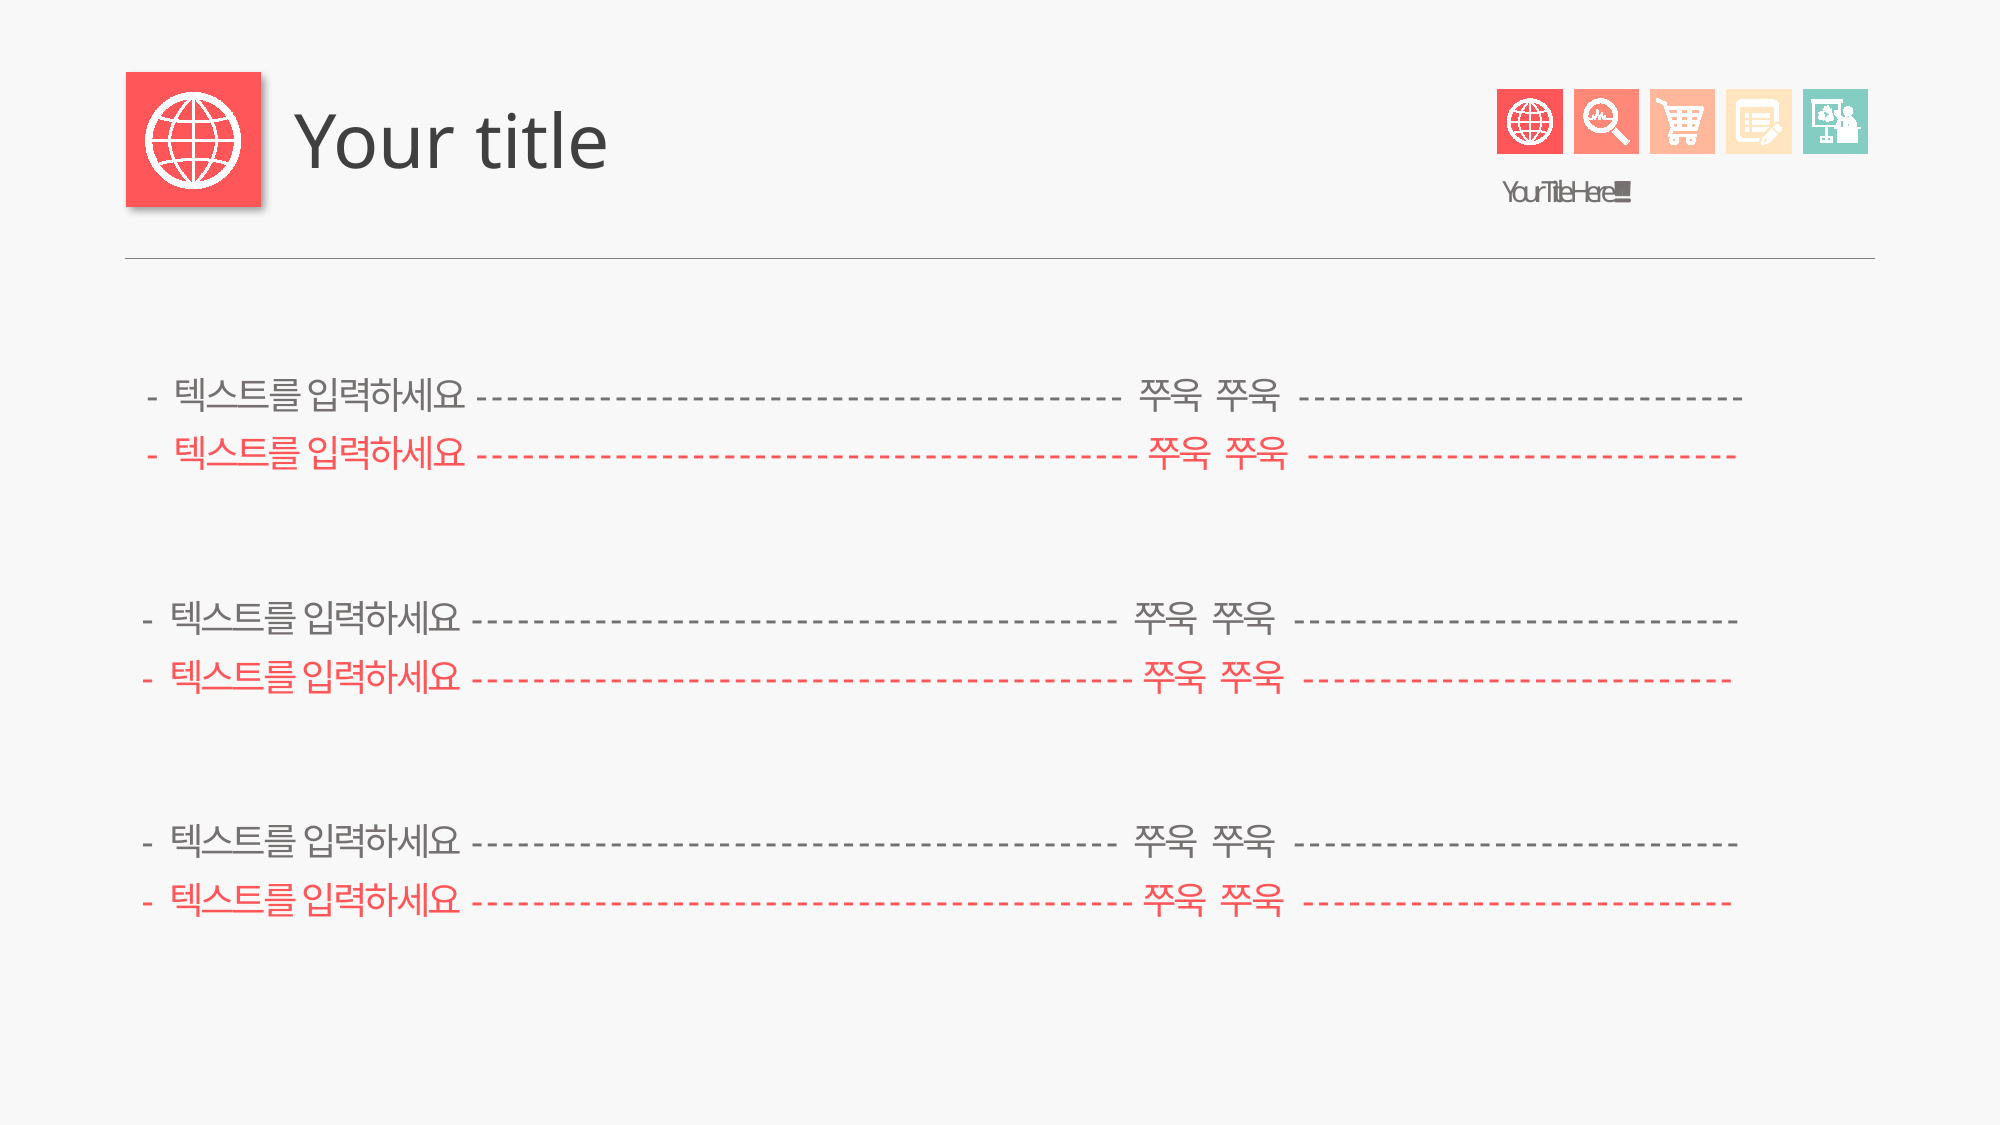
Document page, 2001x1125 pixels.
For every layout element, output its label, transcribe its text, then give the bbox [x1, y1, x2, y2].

text_box - 텍스트를 입력하세요- - - - - - - - - - - - - - - - - - - - - - - - - - - - - - - - - - - - - - - - - - 쭈욱 쭈욱 - - - - - - - - - - - - - - - - - - - - - - - - - - - - - [126, 788, 1870, 871]
text_box - 텍스트를 입력하세요- - - - - - - - - - - - - - - - - - - - - - - - - - - - - - - - - - - - - - - - - - 쭈욱 쭈욱 - - - - - - - - - - - - - - - - - - - - - - - - - - - - - [126, 565, 1870, 648]
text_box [1487, 89, 1875, 217]
text_box - 텍스트를 입력하세요- - - - - - - - - - - - - - - - - - - - - - - - - - - - - - - - - - - - - - - - - - -쭈욱 쭈욱 - - - - - - - - - - - - - - - - - - - - - - - - - - - - [131, 422, 1868, 483]
text_box - 텍스트를 입력하세요- - - - - - - - - - - - - - - - - - - - - - - - - - - - - - - - - - - - - - - - - - -쭈욱 쭈욱 - - - - - - - - - - - - - - - - - - - - - - - - - - - - [126, 869, 1863, 929]
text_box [126, 73, 709, 207]
text_box - 텍스트를 입력하세요- - - - - - - - - - - - - - - - - - - - - - - - - - - - - - - - - - - - - - - - - - 쭈욱 쭈욱 - - - - - - - - - - - - - - - - - - - - - - - - - - - - - [131, 341, 1875, 424]
text_box - 텍스트를 입력하세요- - - - - - - - - - - - - - - - - - - - - - - - - - - - - - - - - - - - - - - - - - -쭈욱 쭈욱 - - - - - - - - - - - - - - - - - - - - - - - - - - - - [126, 646, 1863, 706]
